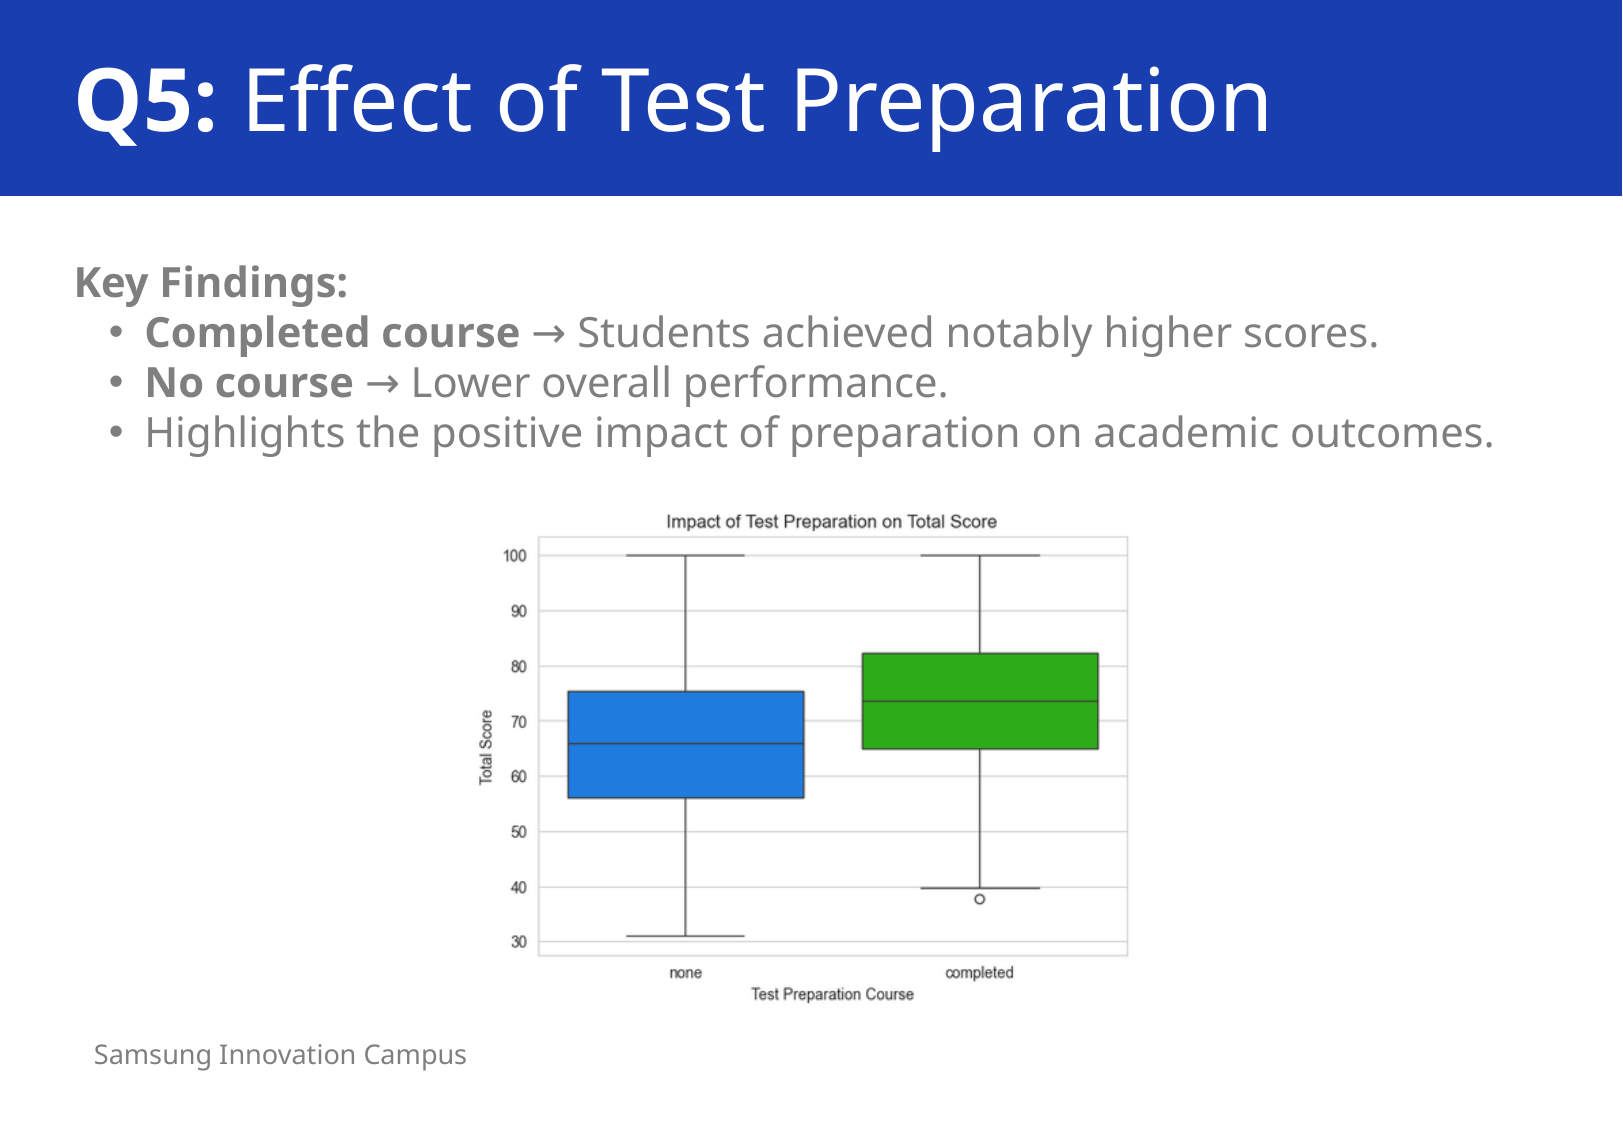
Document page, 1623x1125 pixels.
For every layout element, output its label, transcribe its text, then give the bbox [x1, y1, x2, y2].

text_box Samsung Innovation Campus [93, 1037, 568, 1071]
text_box Key Findings: Completed course → Students achieved notably higher scores. No course → Lower overall performance. Highlights the positive impact of preparation on academic outcomes. [73, 256, 1534, 506]
text_box [470, 506, 1138, 1013]
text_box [0, 0, 1623, 197]
